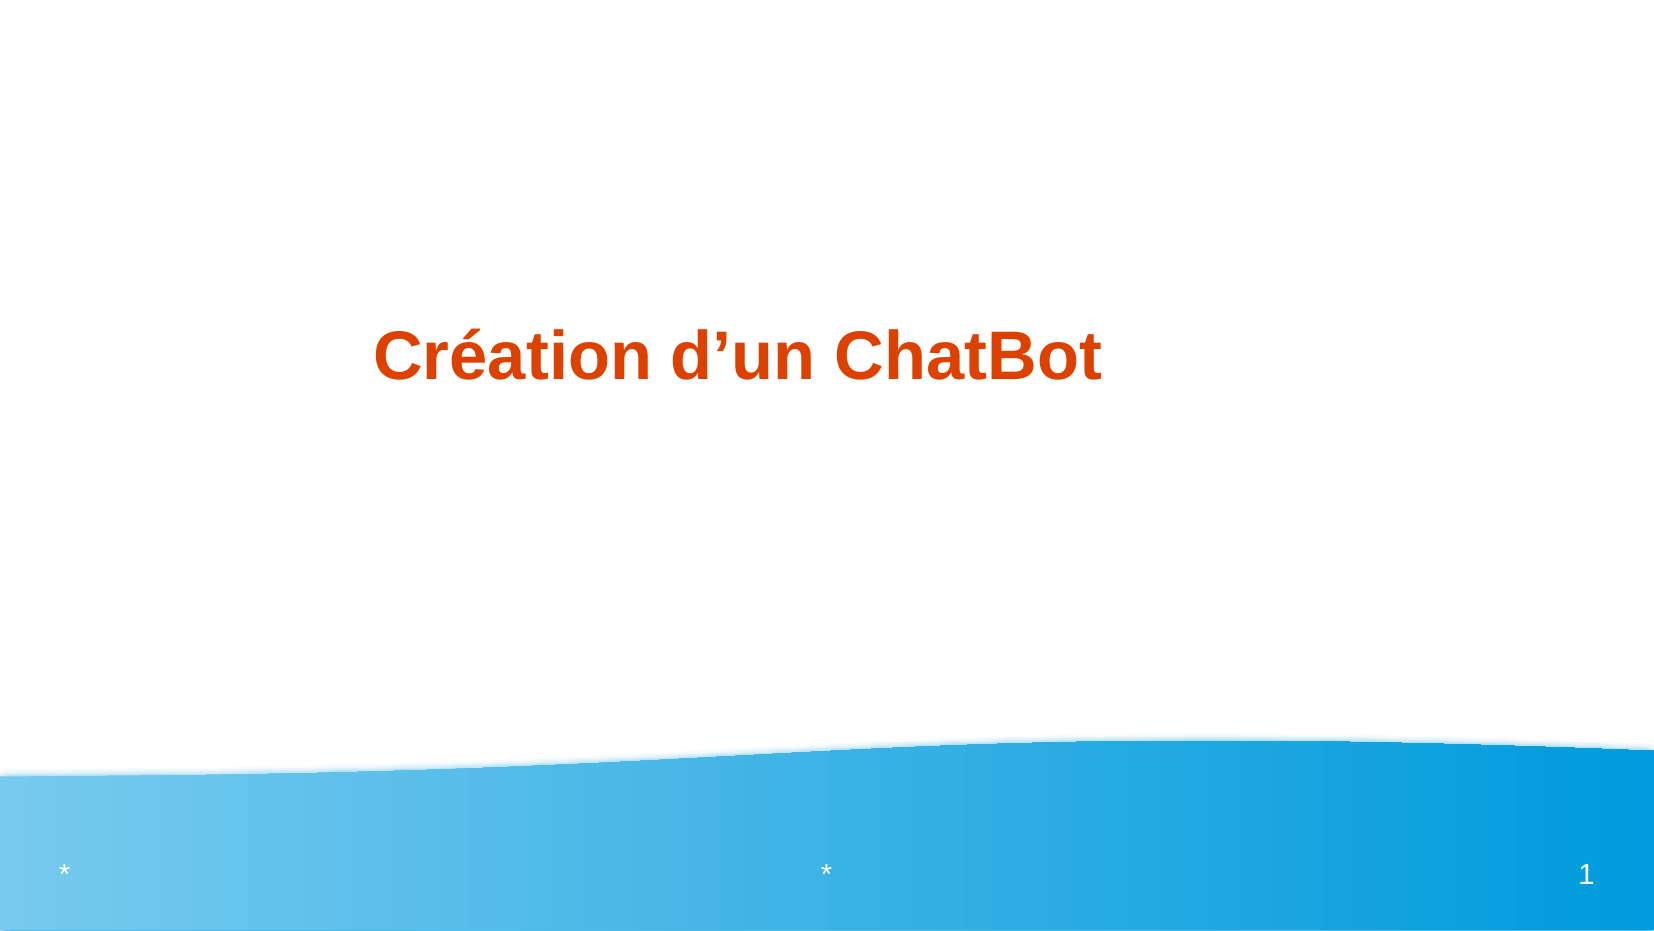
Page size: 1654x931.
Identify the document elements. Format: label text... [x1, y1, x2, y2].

title Création d’un ChatBot [0, 265, 1477, 443]
